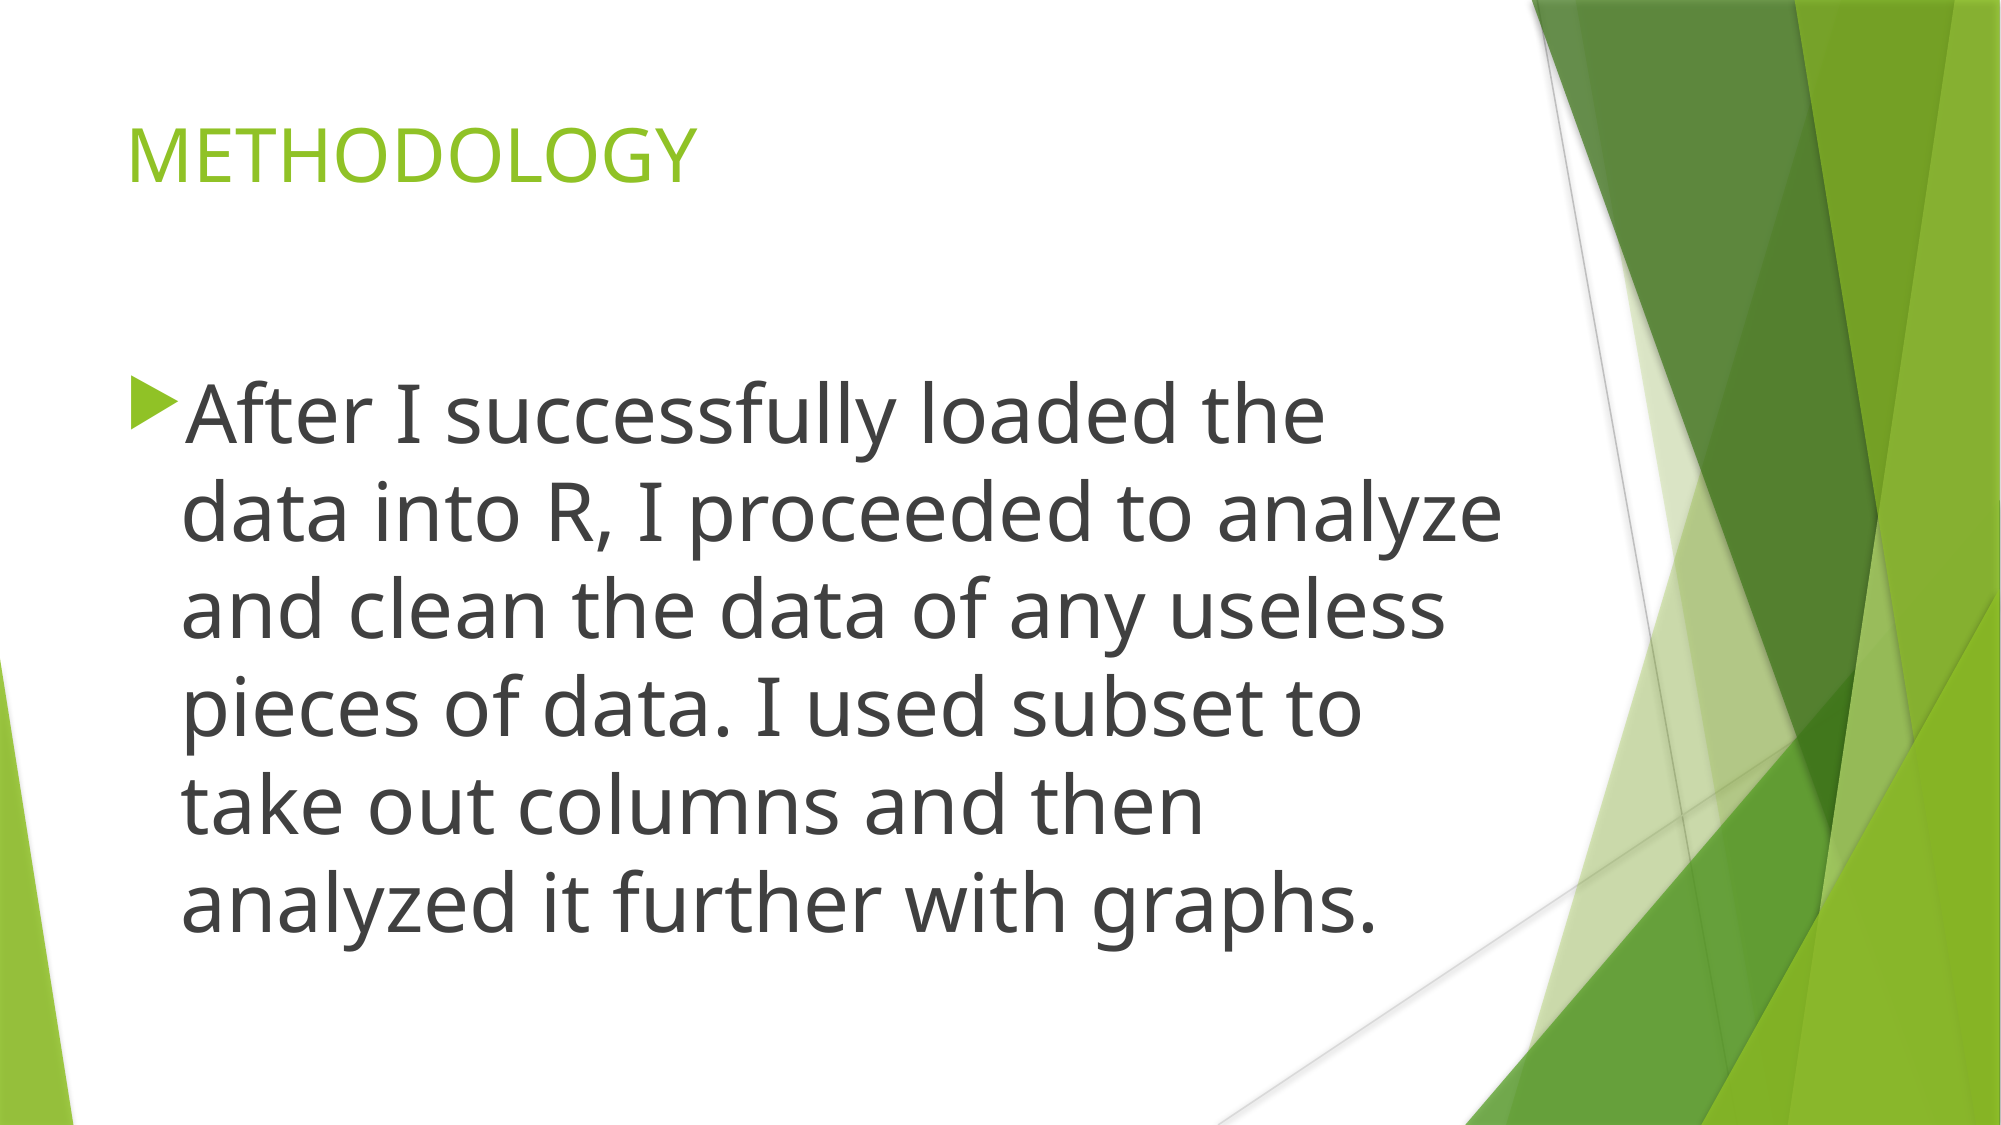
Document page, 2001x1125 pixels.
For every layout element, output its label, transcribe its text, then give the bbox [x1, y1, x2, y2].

text_box METHODOLOGY [111, 99, 1522, 317]
text_box After I successfully loaded the data into R, I proceeded to analyze and clean the data of any useless pieces of data. I used subset to take out columns and then analyzed it further with graphs. [111, 354, 1522, 991]
